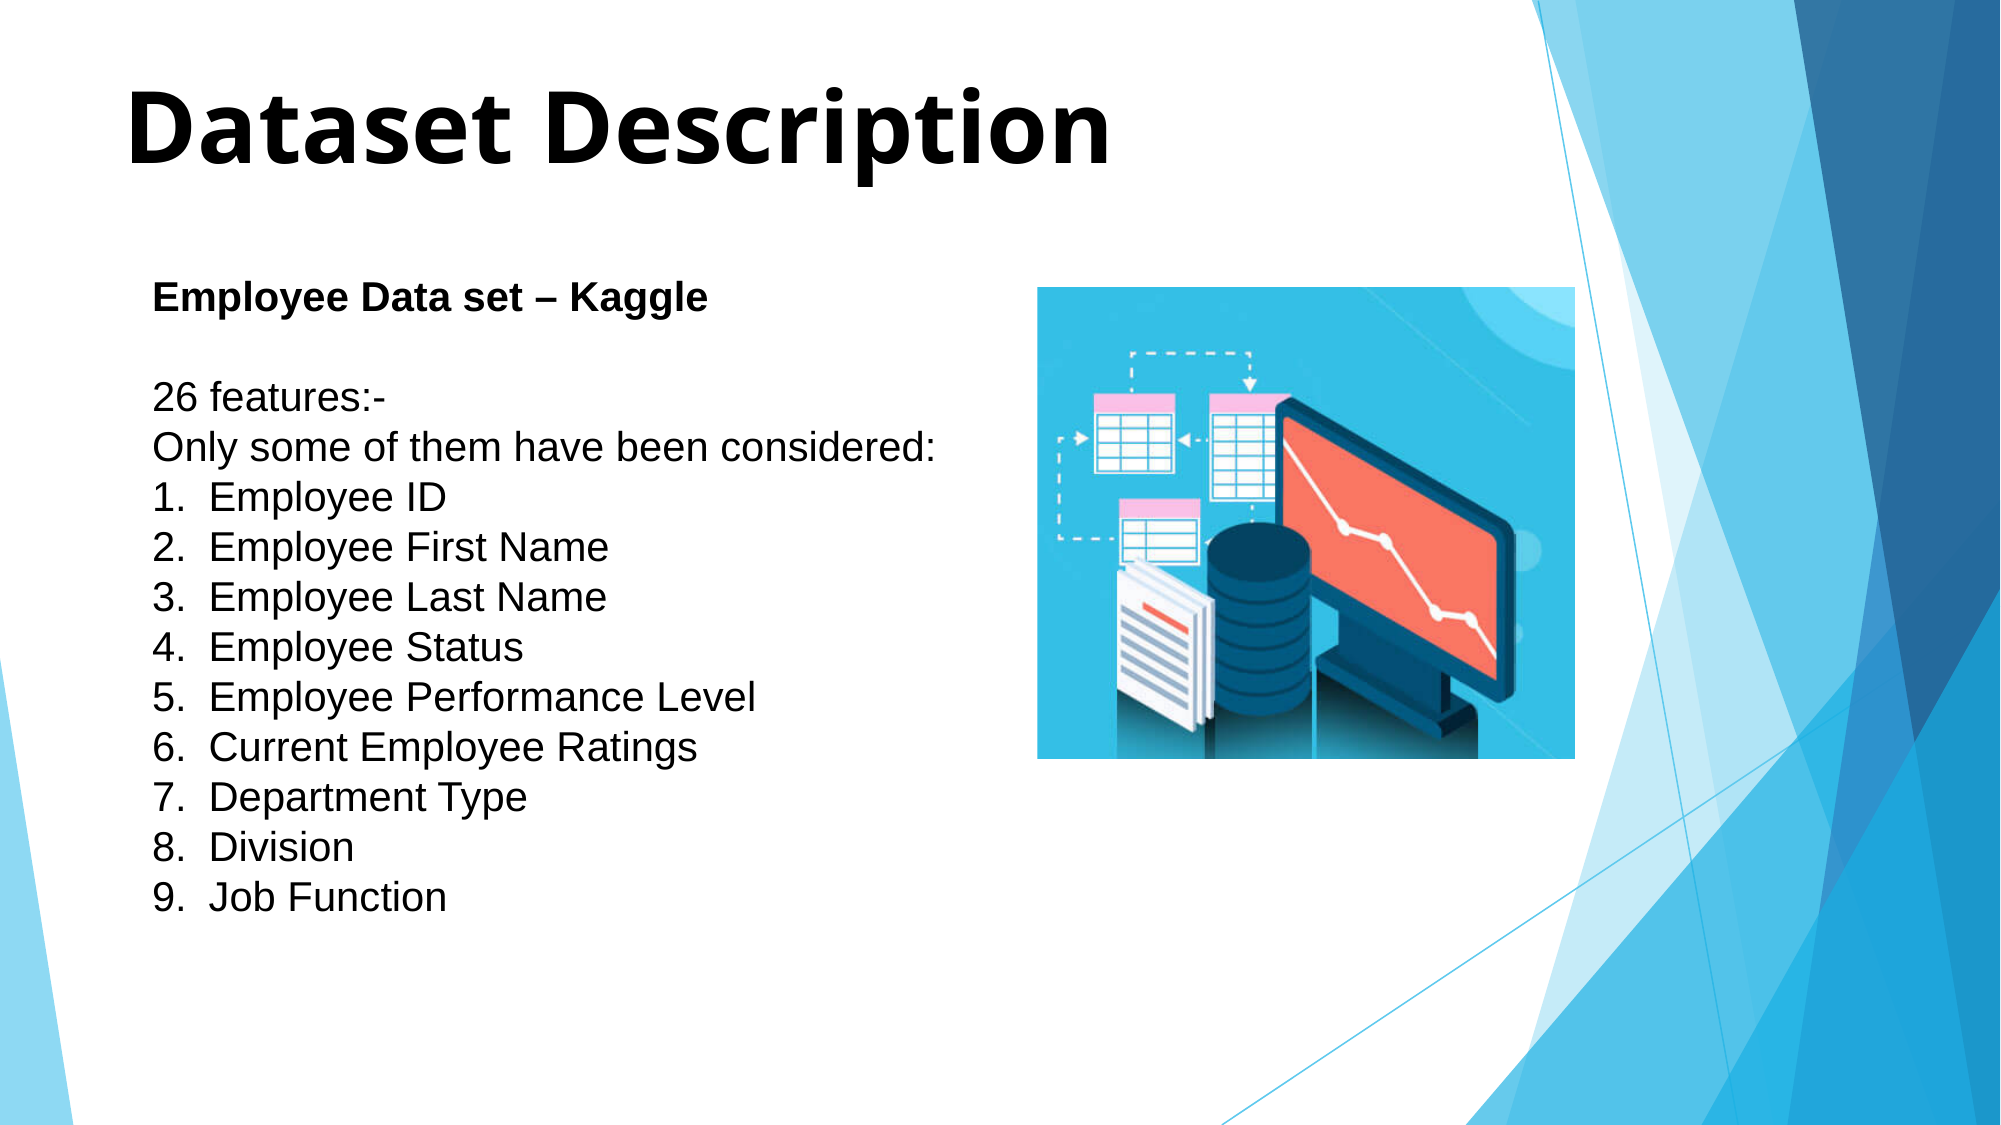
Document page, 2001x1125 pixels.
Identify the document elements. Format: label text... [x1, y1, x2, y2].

text_box Employee Data set – Kaggle 26 features:- Only some of them have been considered: Employee ID Employee First Name Employee Last Name Employee Status Employee Performance Level Current Employee Ratings Department Type Division Job Function [137, 262, 1113, 1078]
title Dataset Description [123, 63, 1877, 182]
picture [1037, 287, 1576, 759]
